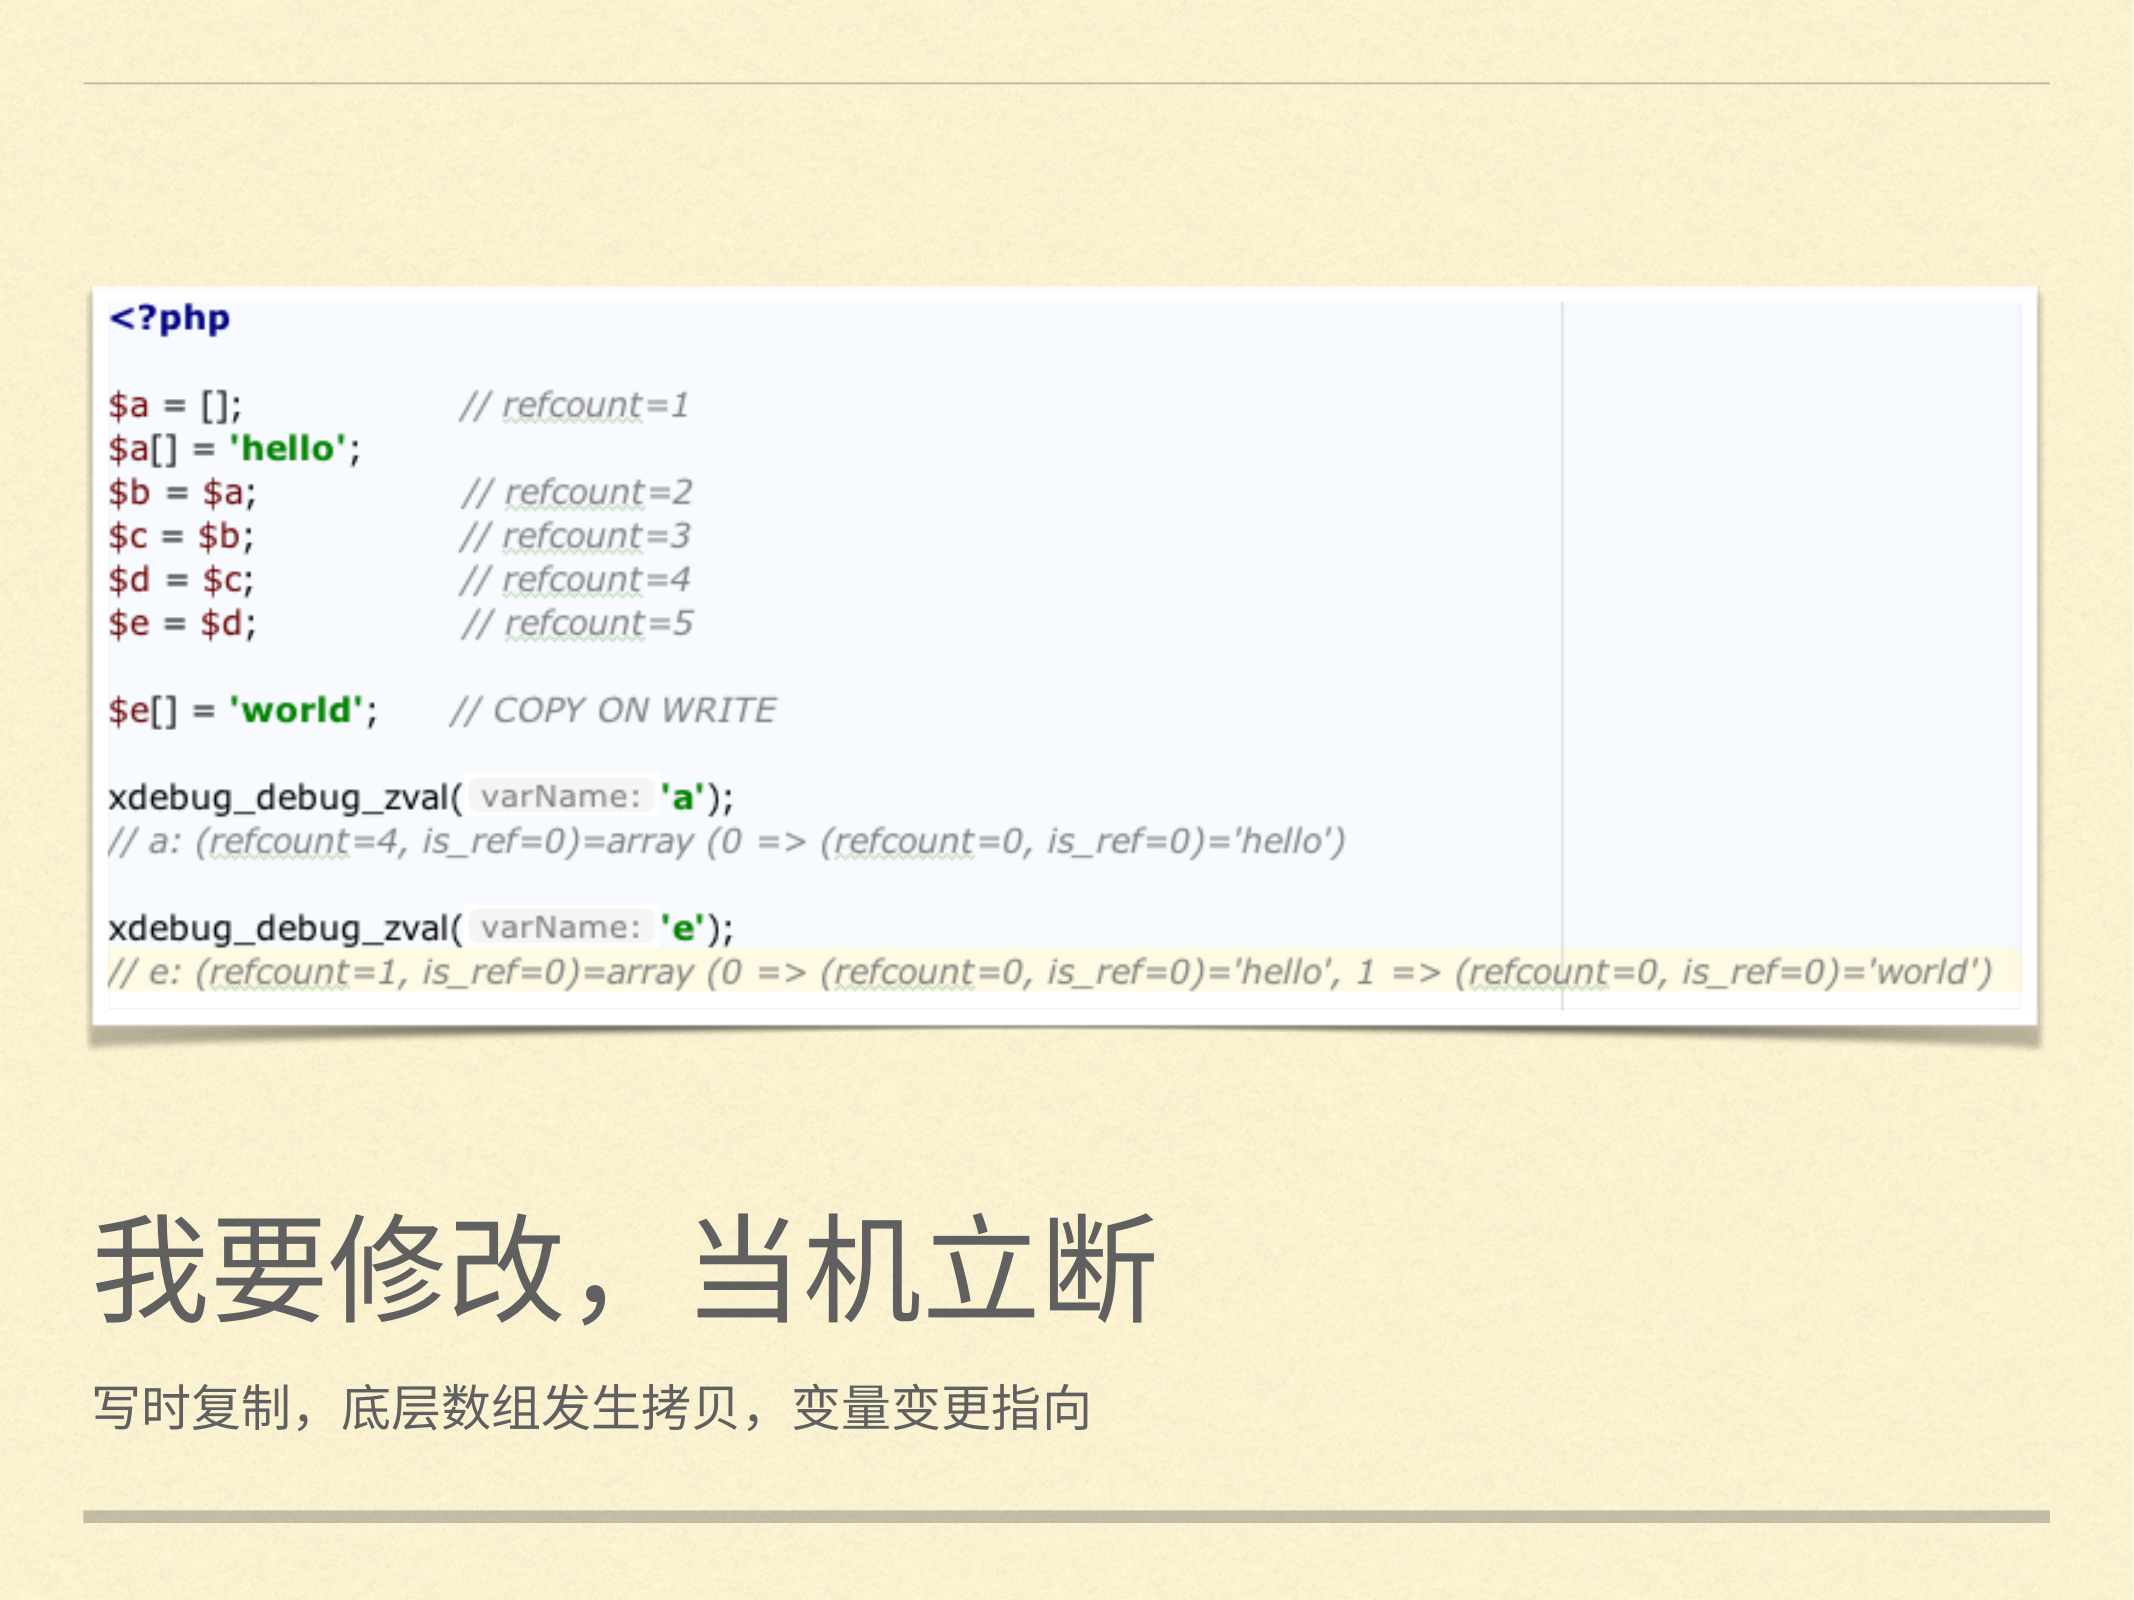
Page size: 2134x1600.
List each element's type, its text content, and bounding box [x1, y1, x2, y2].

picture [0, 0, 2134, 1600]
title 我要修改，当机立断 [82, 1164, 2051, 1349]
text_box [85, 286, 2048, 1056]
list 写时复制，底层数组发生拷贝，变量变更指向 [82, 1355, 2051, 1495]
